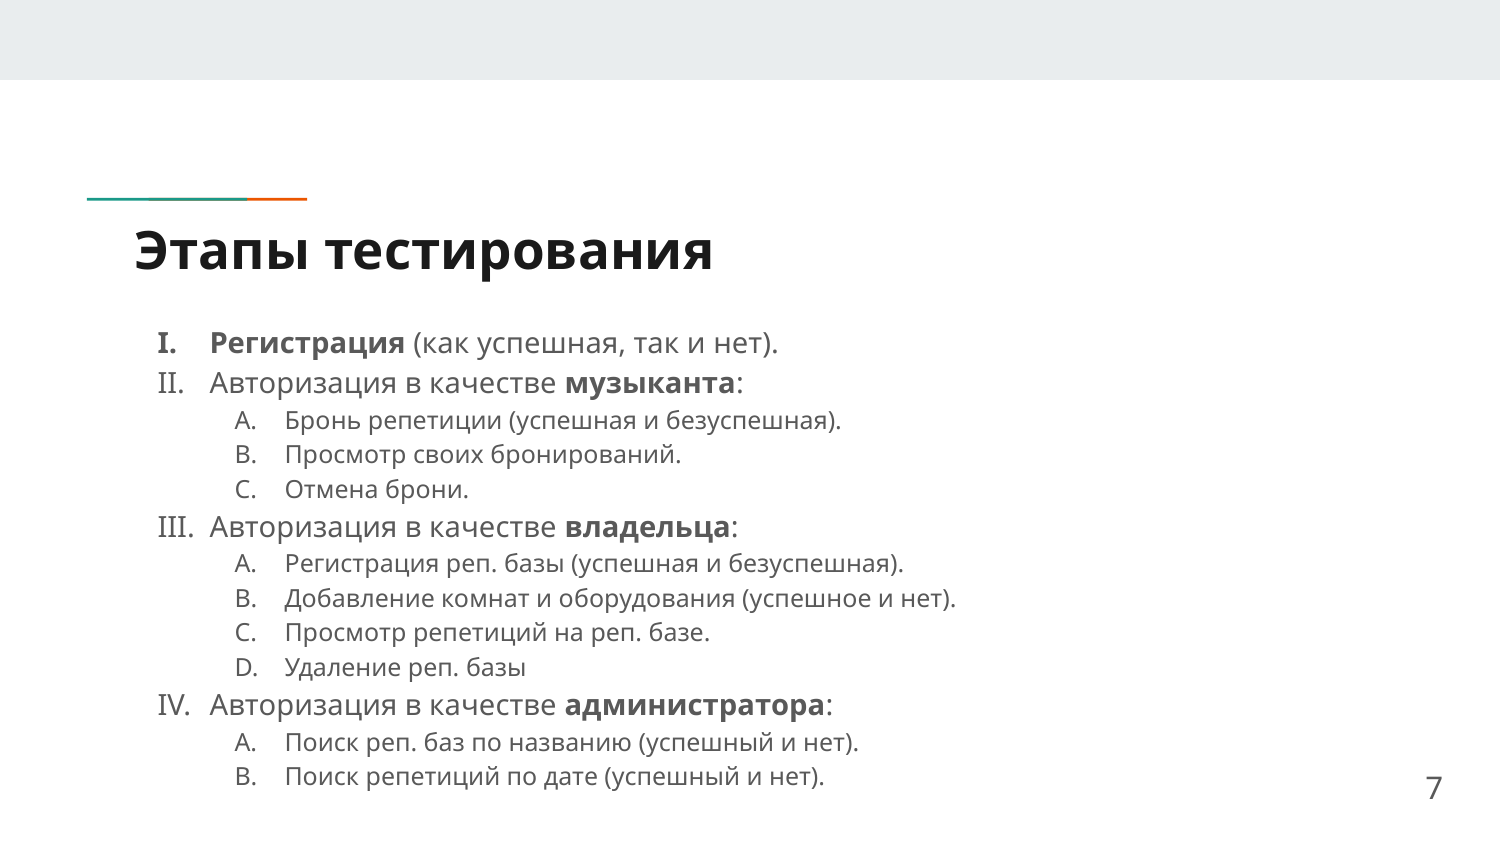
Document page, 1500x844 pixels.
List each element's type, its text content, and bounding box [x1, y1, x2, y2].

text_box 7 [1410, 753, 1464, 821]
title Этапы тестирования [119, 201, 1381, 289]
list Регистрация (как успешная, так и нет). Авторизация в качестве музыканта: Бронь репетиции (успешная и безуспешная). Просмотр своих бронирований. Отмена брони. Авторизация в качестве владельца: Регистрация реп. базы (успешная и безуспешная). Добавление комнат и оборудования (успешное и нет). Просмотр репетиций на реп. базе. Удаление реп. базы Авторизация в качестве администратора: Поиск реп. баз по названию (успешный и нет). Поиск репетиций по дате (успешный и нет). [119, 304, 1381, 811]
